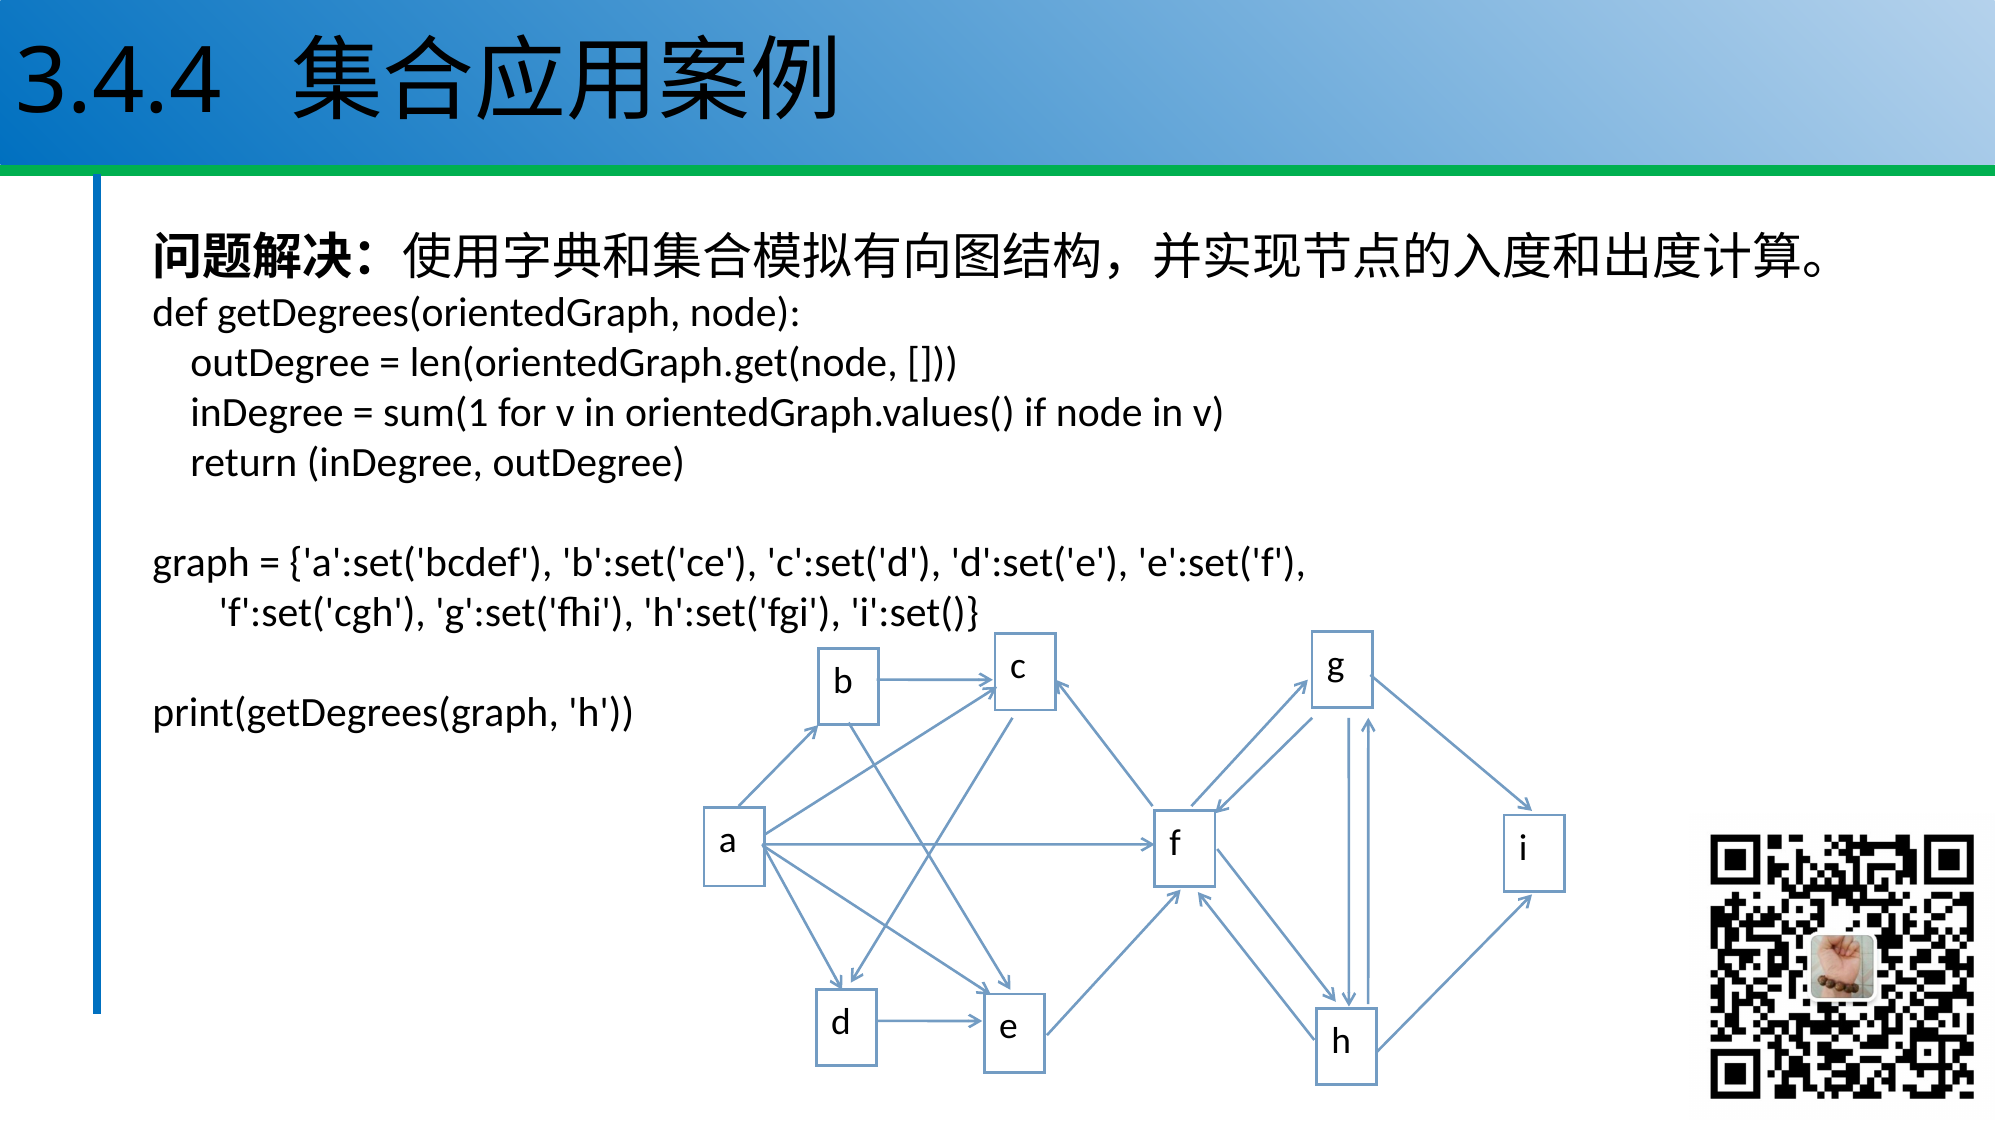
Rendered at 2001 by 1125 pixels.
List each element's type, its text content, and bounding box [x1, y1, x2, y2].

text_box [682, 624, 1576, 1095]
list 问题解决：使用字典和集合模拟有向图结构，并实现节点的入度和出度计算。 def getDegrees(orientedGraph, node): outDegree = len(orientedGraph.get(node, [])) inDegree = sum(1 for v in orientedGraph.values() if node in v) return (inDegree, outDegree) graph = {'a':set('bcdef'), 'b':set('ce'), 'c':set('d'), 'd':set('e'), 'e':set('f'), 'f':set('cgh'), 'g':set('fhi'), 'h':set('fgi'), 'i':set()} print(getDegrees(graph, 'h')) [137, 216, 1863, 978]
title 3.4.4 集合应用案例 [0, 0, 1995, 165]
slide_number 76 [1412, 1042, 1863, 1103]
picture [1689, 813, 1995, 1120]
